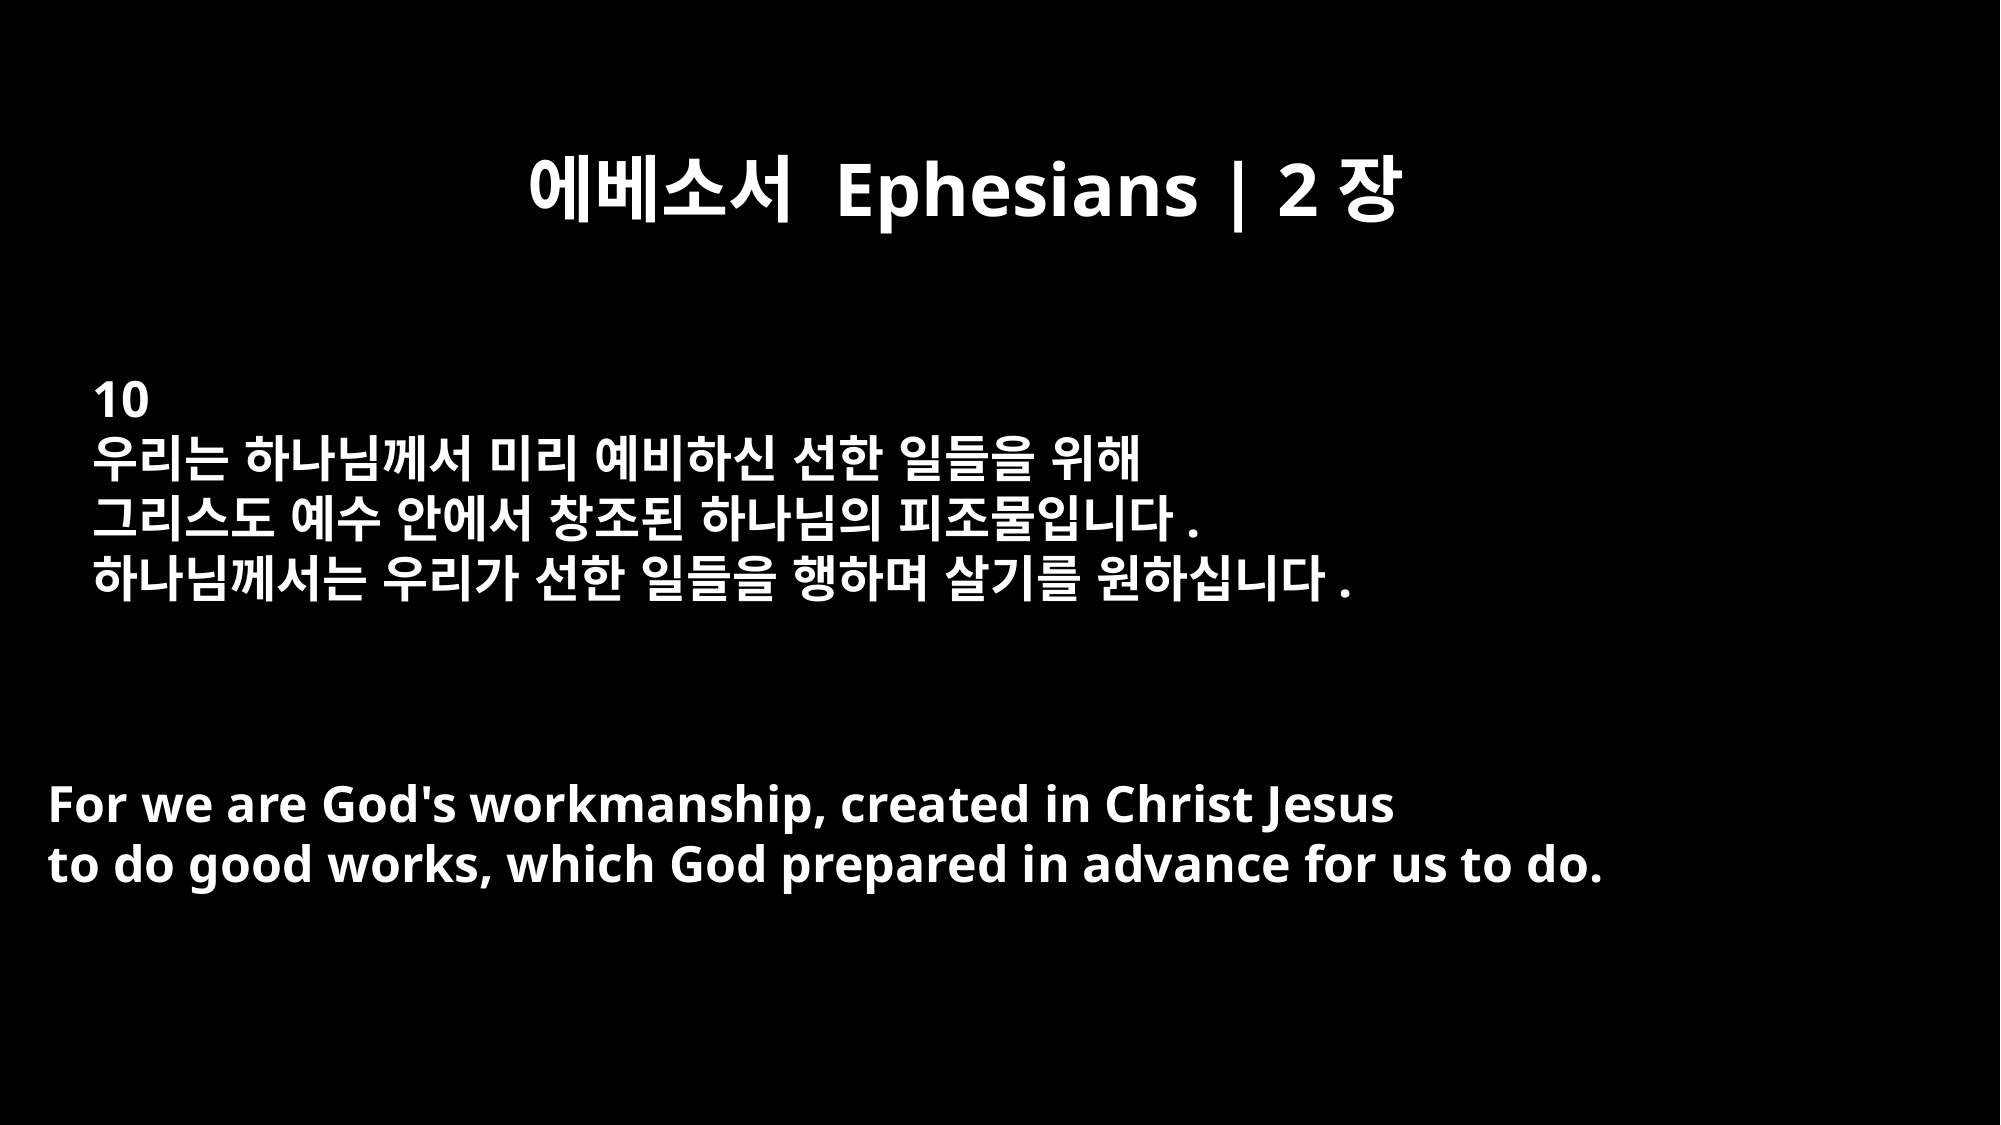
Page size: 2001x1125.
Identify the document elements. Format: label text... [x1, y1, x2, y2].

text_box 10 우리는 하나님께서 미리 예비하신 선한 일들을 위해 그리스도 예수 안에서 창조된 하나님의 피조물입니다. 하나님께서는 우리가 선한 일들을 행하며 살기를 원하십니다. [77, 359, 1368, 615]
text_box 에베소서 Ephesians | 2장 [512, 136, 1420, 239]
text_box For we are God's workmanship, created in Christ Jesus to do good works, which God prepared in advance for us to do. [32, 764, 1619, 900]
